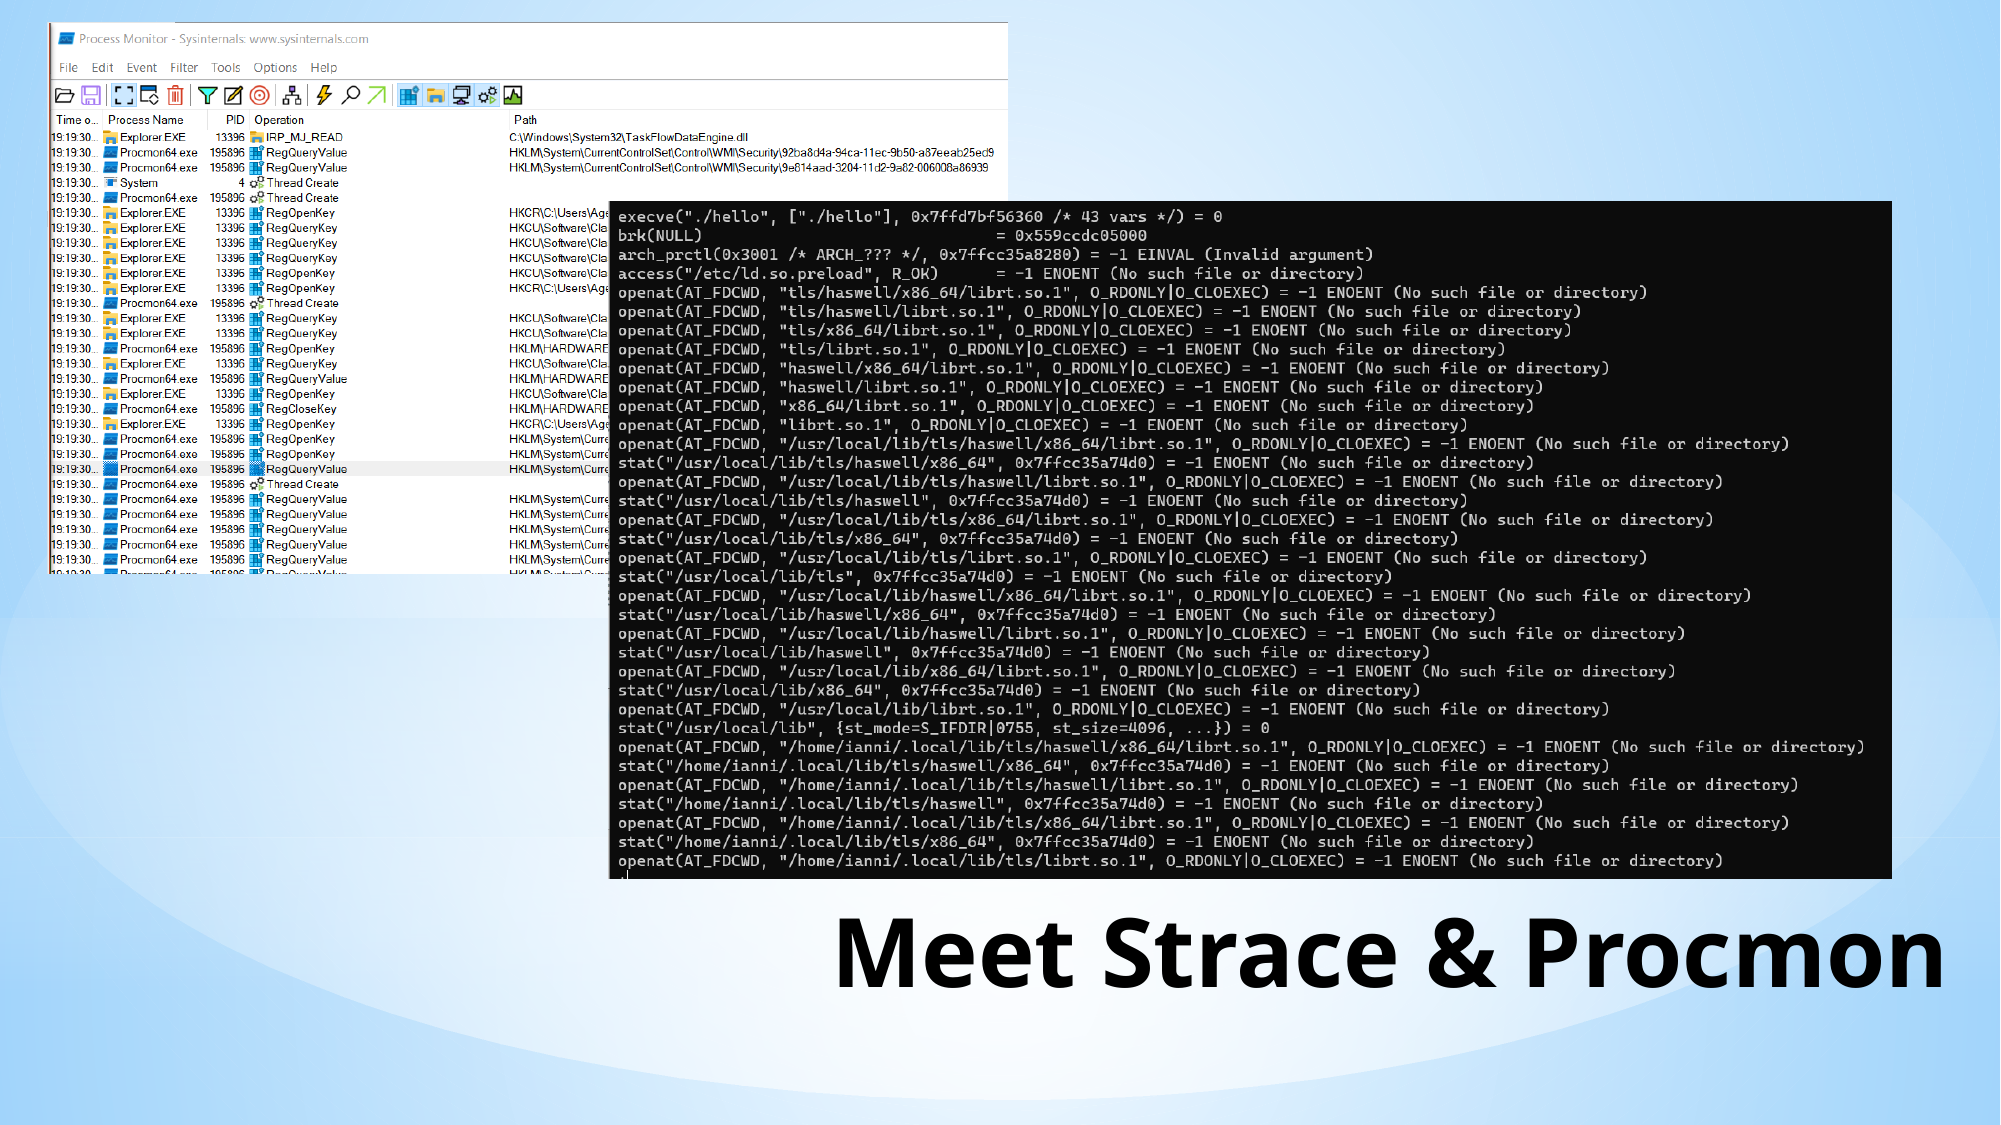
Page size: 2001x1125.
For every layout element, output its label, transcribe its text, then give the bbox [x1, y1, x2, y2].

picture [47, 22, 1892, 879]
title Meet Strace & Procmon [539, 883, 1964, 1072]
